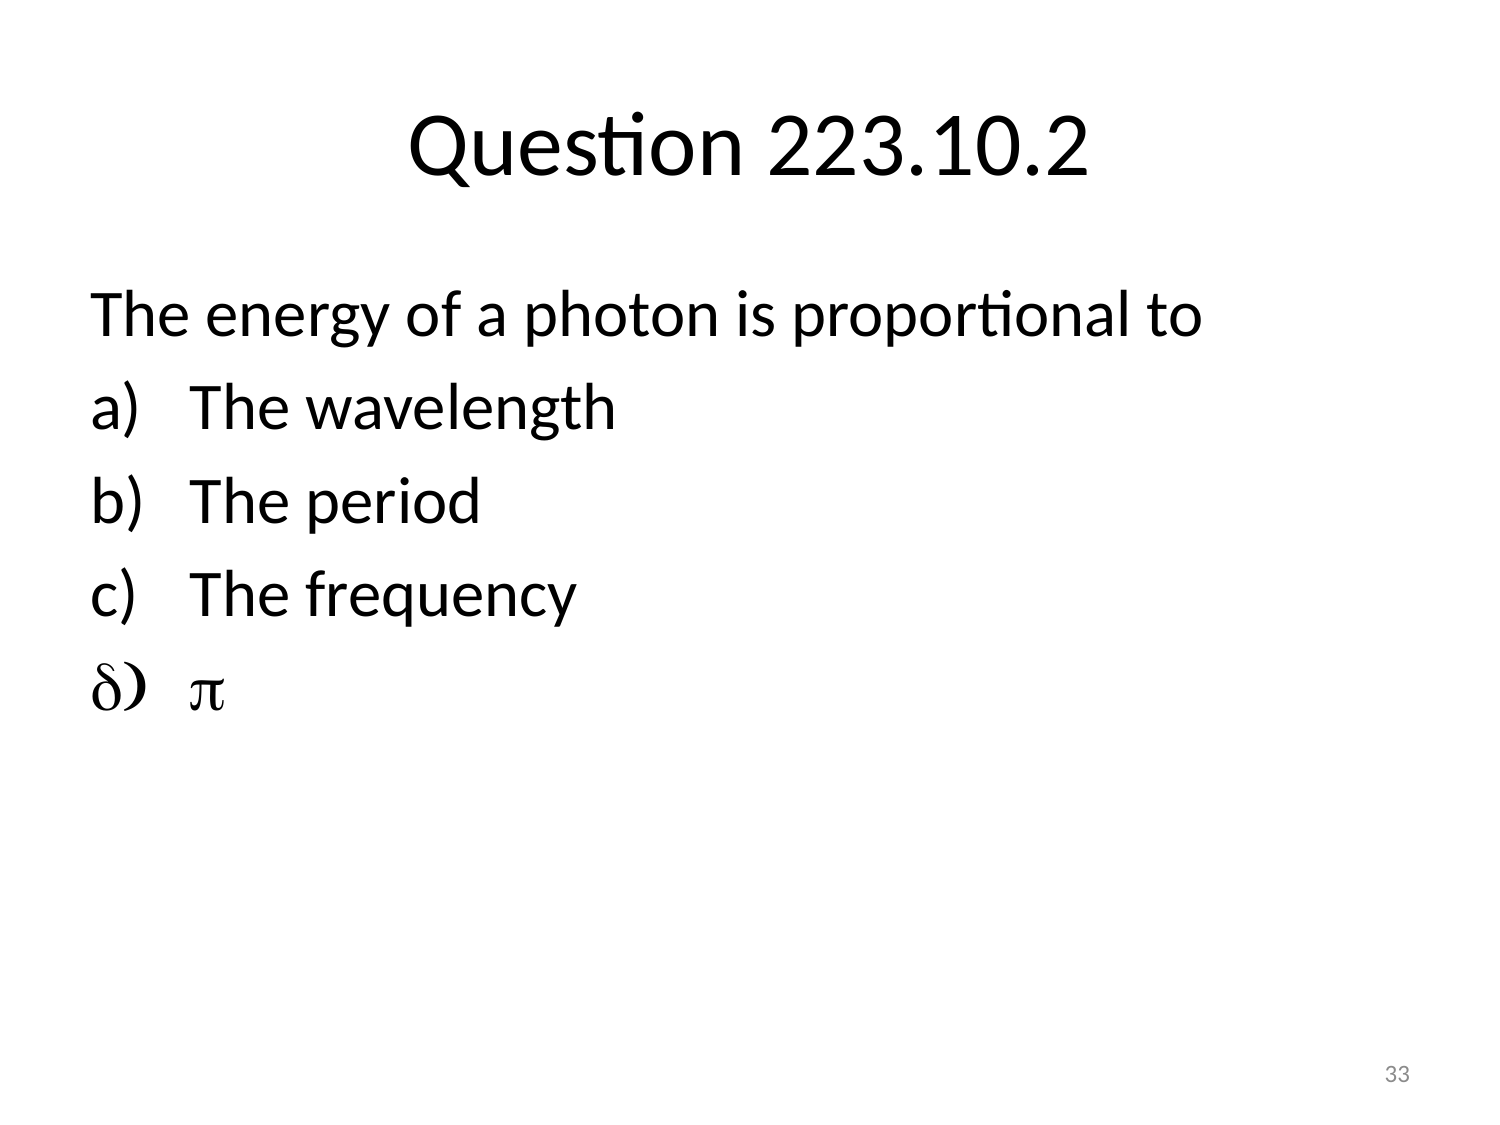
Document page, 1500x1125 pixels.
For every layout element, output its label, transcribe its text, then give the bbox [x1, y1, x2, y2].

list The energy of a photon is proportional to The wavelength The period The frequency  [75, 262, 1425, 1005]
title Question 223.10.2 [75, 45, 1425, 233]
slide_number 33 [1074, 1042, 1425, 1103]
